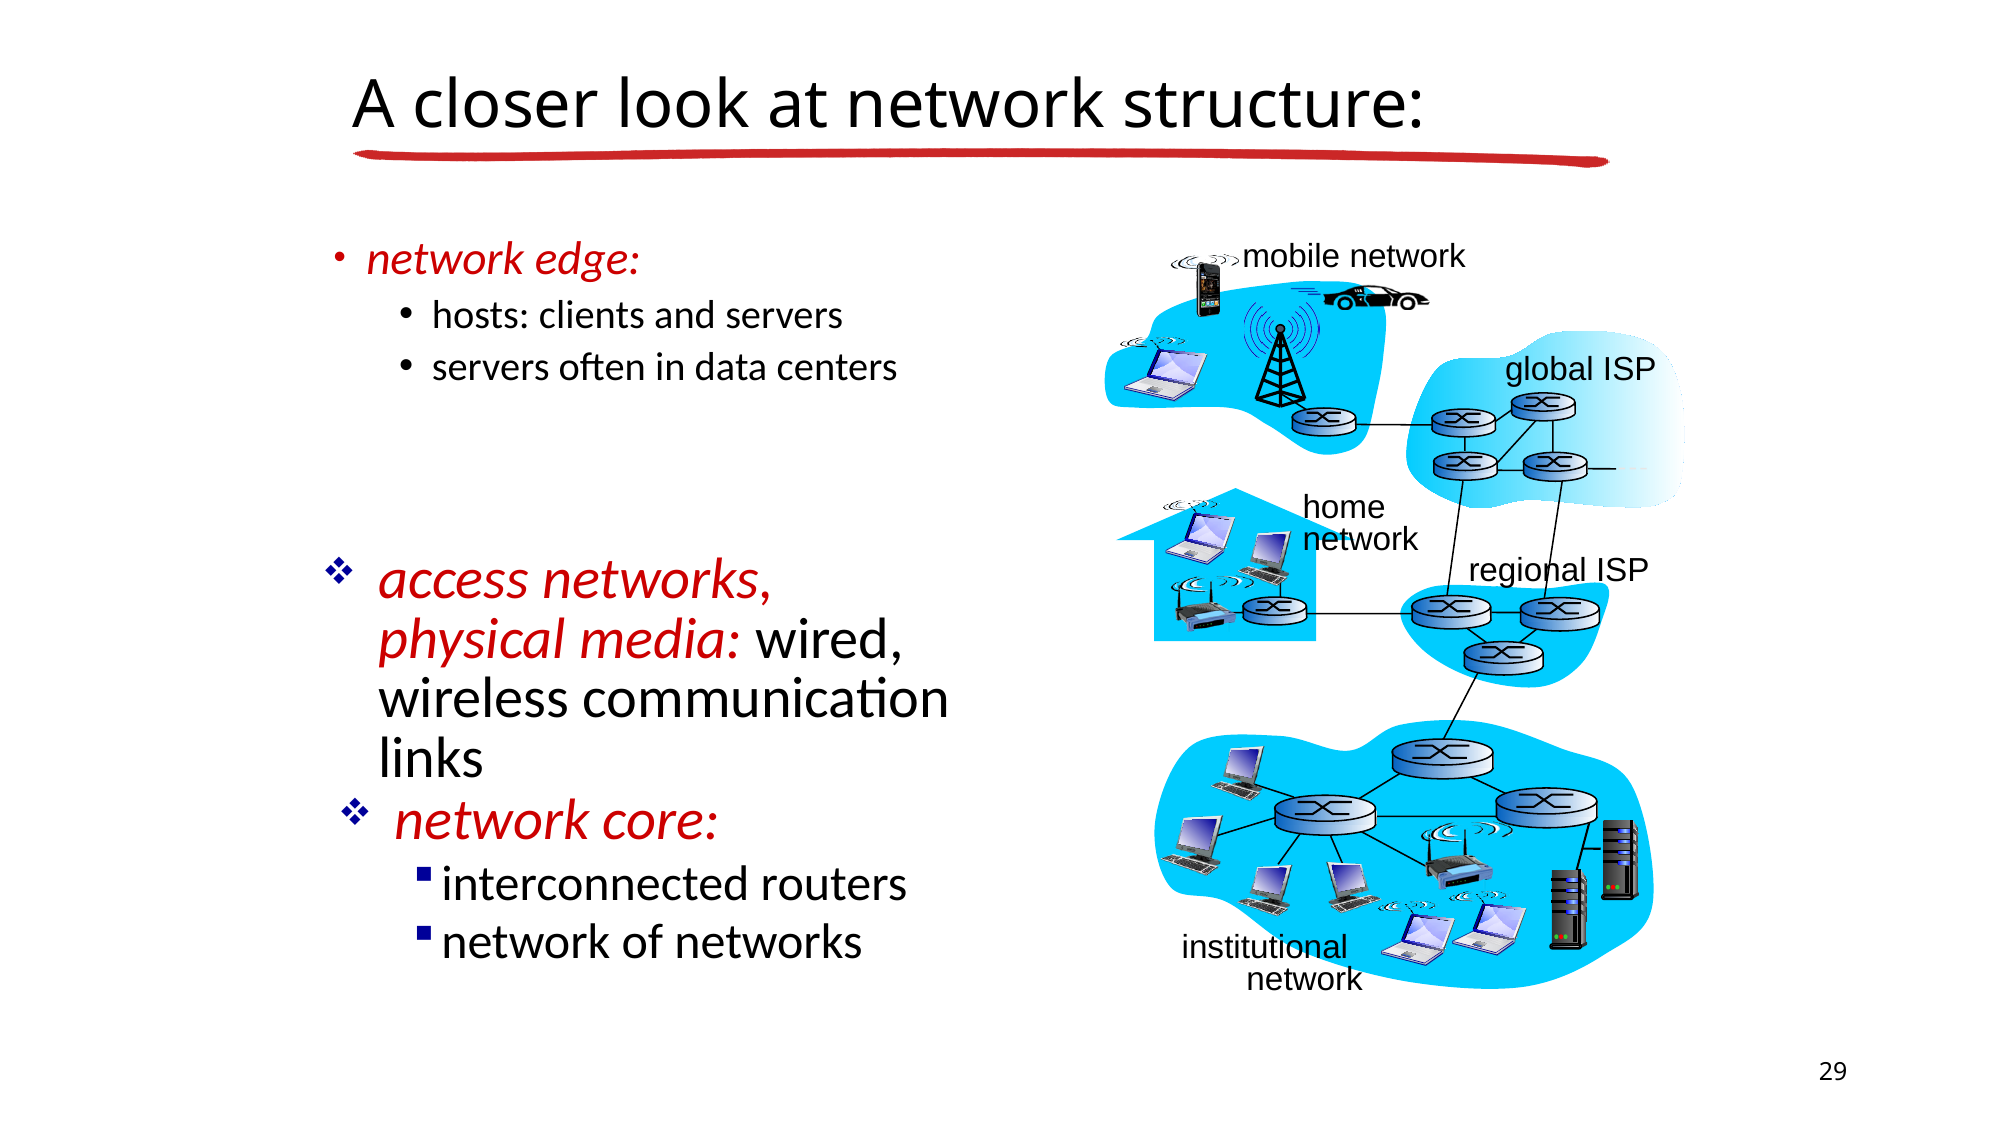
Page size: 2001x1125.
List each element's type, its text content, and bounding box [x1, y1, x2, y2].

picture [348, 143, 1624, 173]
title A closer look at network structure: [337, 33, 1613, 180]
text_box access networks, physical media: wired, wireless communication links [307, 543, 968, 776]
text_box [1103, 226, 1686, 1006]
text_box network core: interconnected routers network of networks [323, 784, 949, 1018]
slide_number 29 [1412, 1042, 1863, 1103]
list network edge: hosts: clients and servers servers often in data centers [318, 226, 1009, 399]
